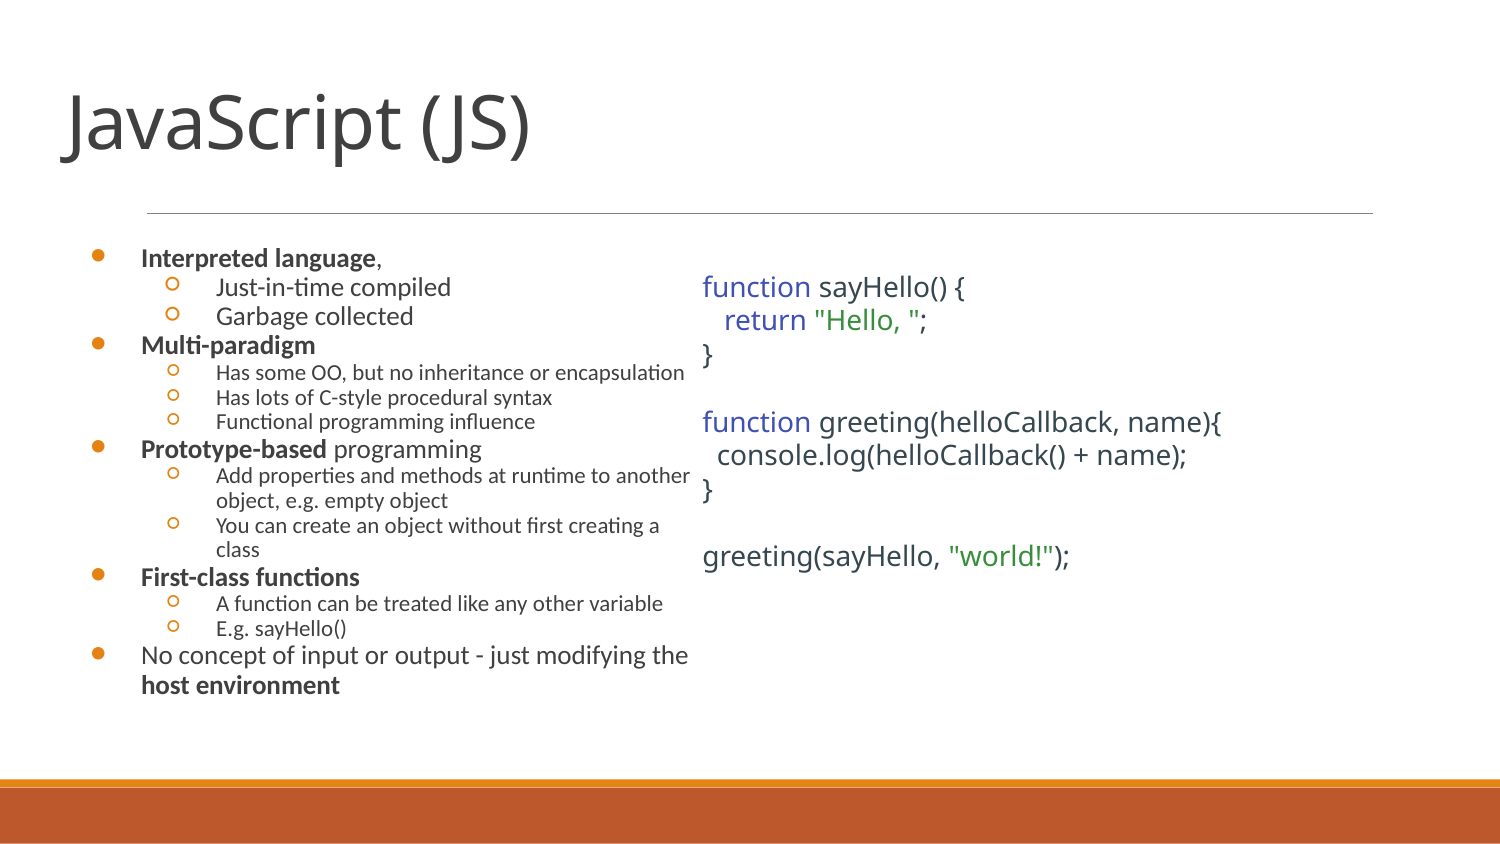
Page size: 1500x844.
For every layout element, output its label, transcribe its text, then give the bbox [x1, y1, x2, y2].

list Interpreted language, Just-in-time compiled Garbage collected Multi-paradigm Has some OO, but no inheritance or encapsulation Has lots of C-style procedural syntax Functional programming influence Prototype-based programming Add properties and methods at runtime to another object, e.g. empty object You can create an object without first creating a class First-class functions A function can be treated like any other variable E.g. sayHello() No concept of input or output - just modifying the host environment [51, 228, 708, 750]
list function sayHello() { return "Hello, "; } function greeting(helloCallback, name){ console.log(helloCallback() + name); } greeting(sayHello, "world!"); [687, 254, 1500, 712]
title JavaScript (JS) [51, 72, 1449, 167]
